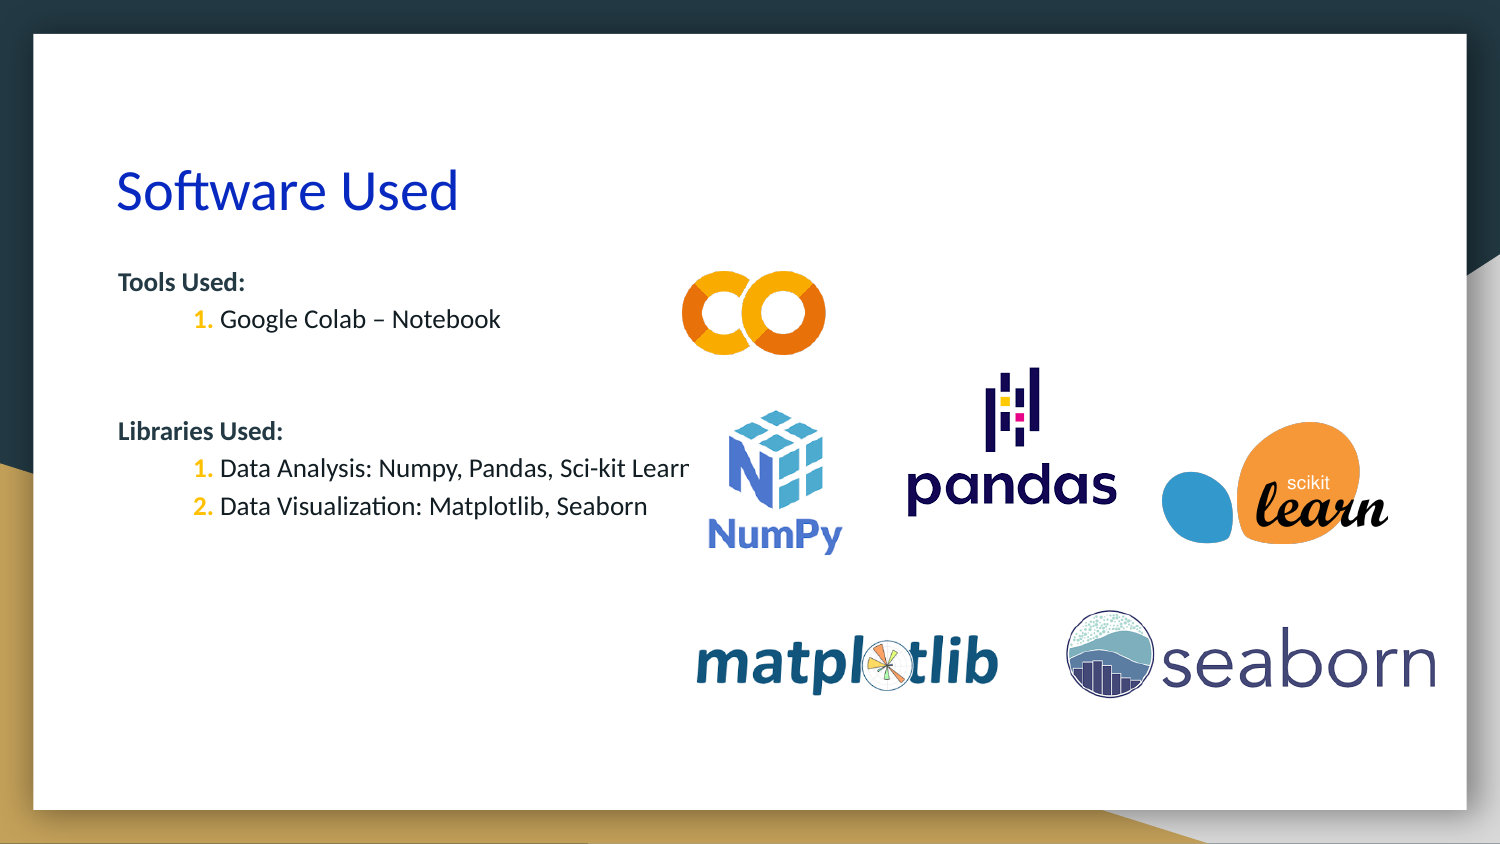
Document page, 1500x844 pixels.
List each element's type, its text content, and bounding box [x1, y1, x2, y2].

picture [681, 632, 1013, 699]
picture [689, 401, 862, 564]
picture [1057, 601, 1446, 714]
picture [681, 240, 826, 386]
picture [884, 351, 1140, 532]
list Tools Used: 1. Google Colab – Notebook Libraries Used: 1. Data Analysis: Numpy, Pandas, Sci-kit Learn 2. Data Visualization: Matplotlib, Seaborn [79, 244, 1446, 776]
title Software Used [101, 137, 1306, 243]
picture [1161, 422, 1388, 545]
